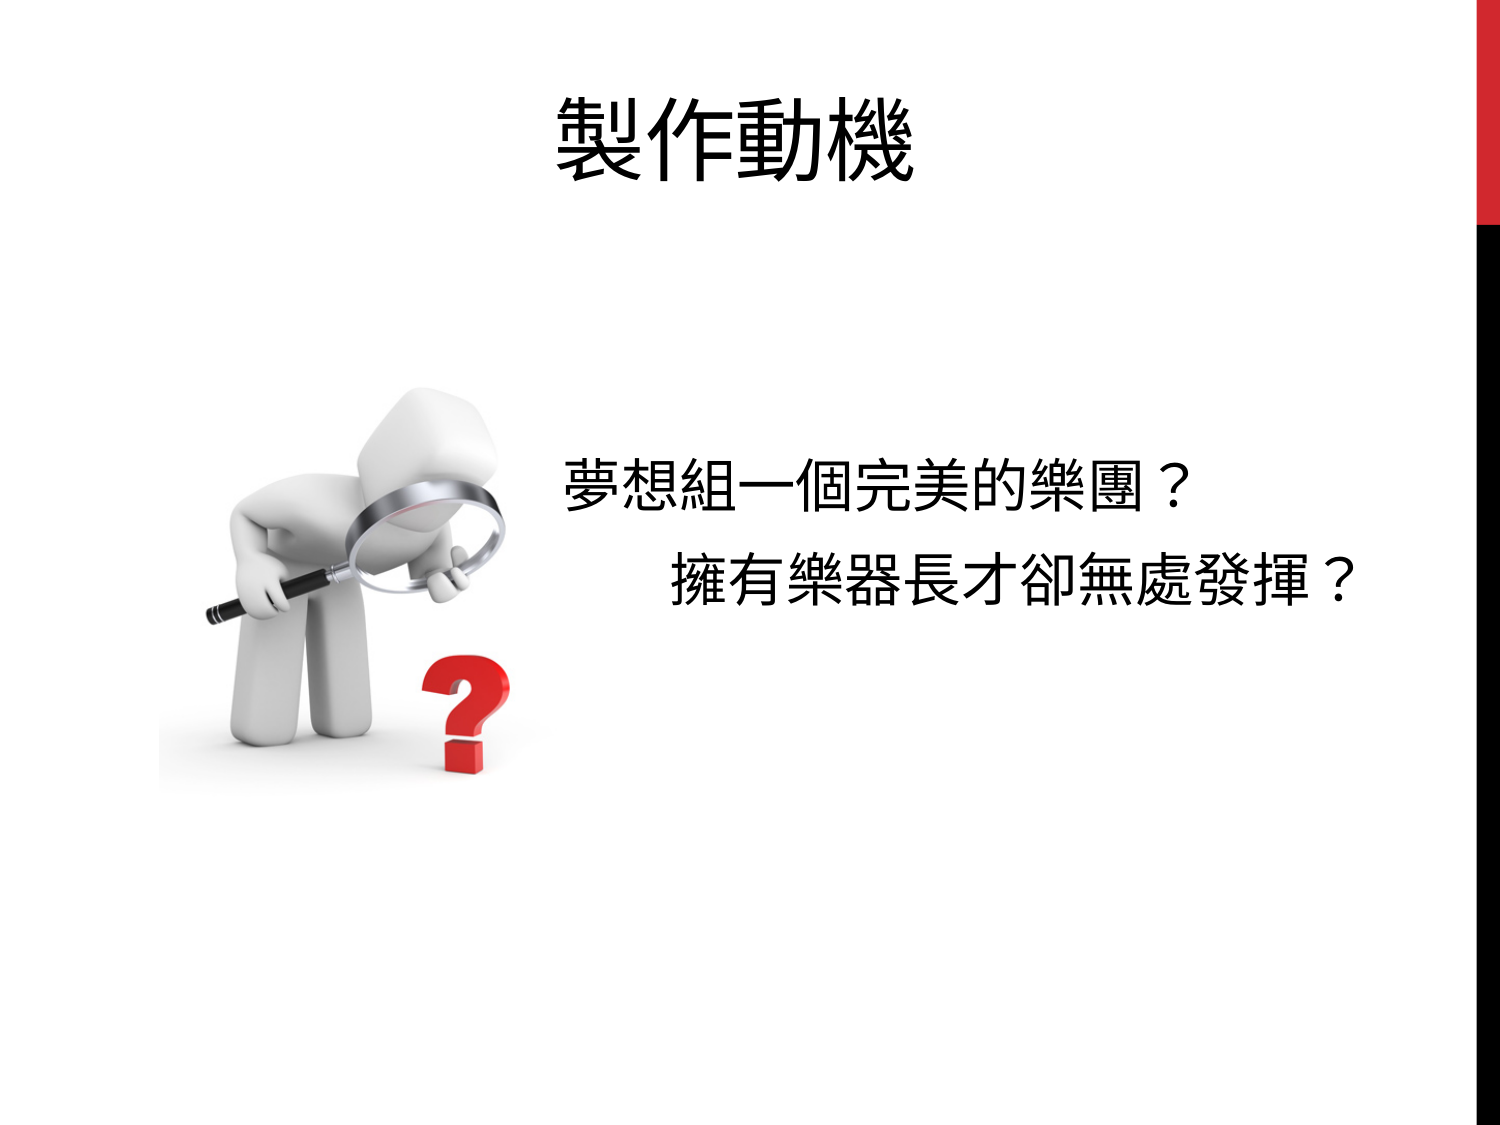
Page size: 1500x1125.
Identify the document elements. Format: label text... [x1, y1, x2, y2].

text_box 擁有樂器長才卻無處發揮？ [654, 535, 1384, 621]
text_box 夢想組一個完美的樂團？ [583, 441, 1219, 526]
title 製作動機 [75, 25, 1397, 250]
picture [158, 328, 574, 847]
